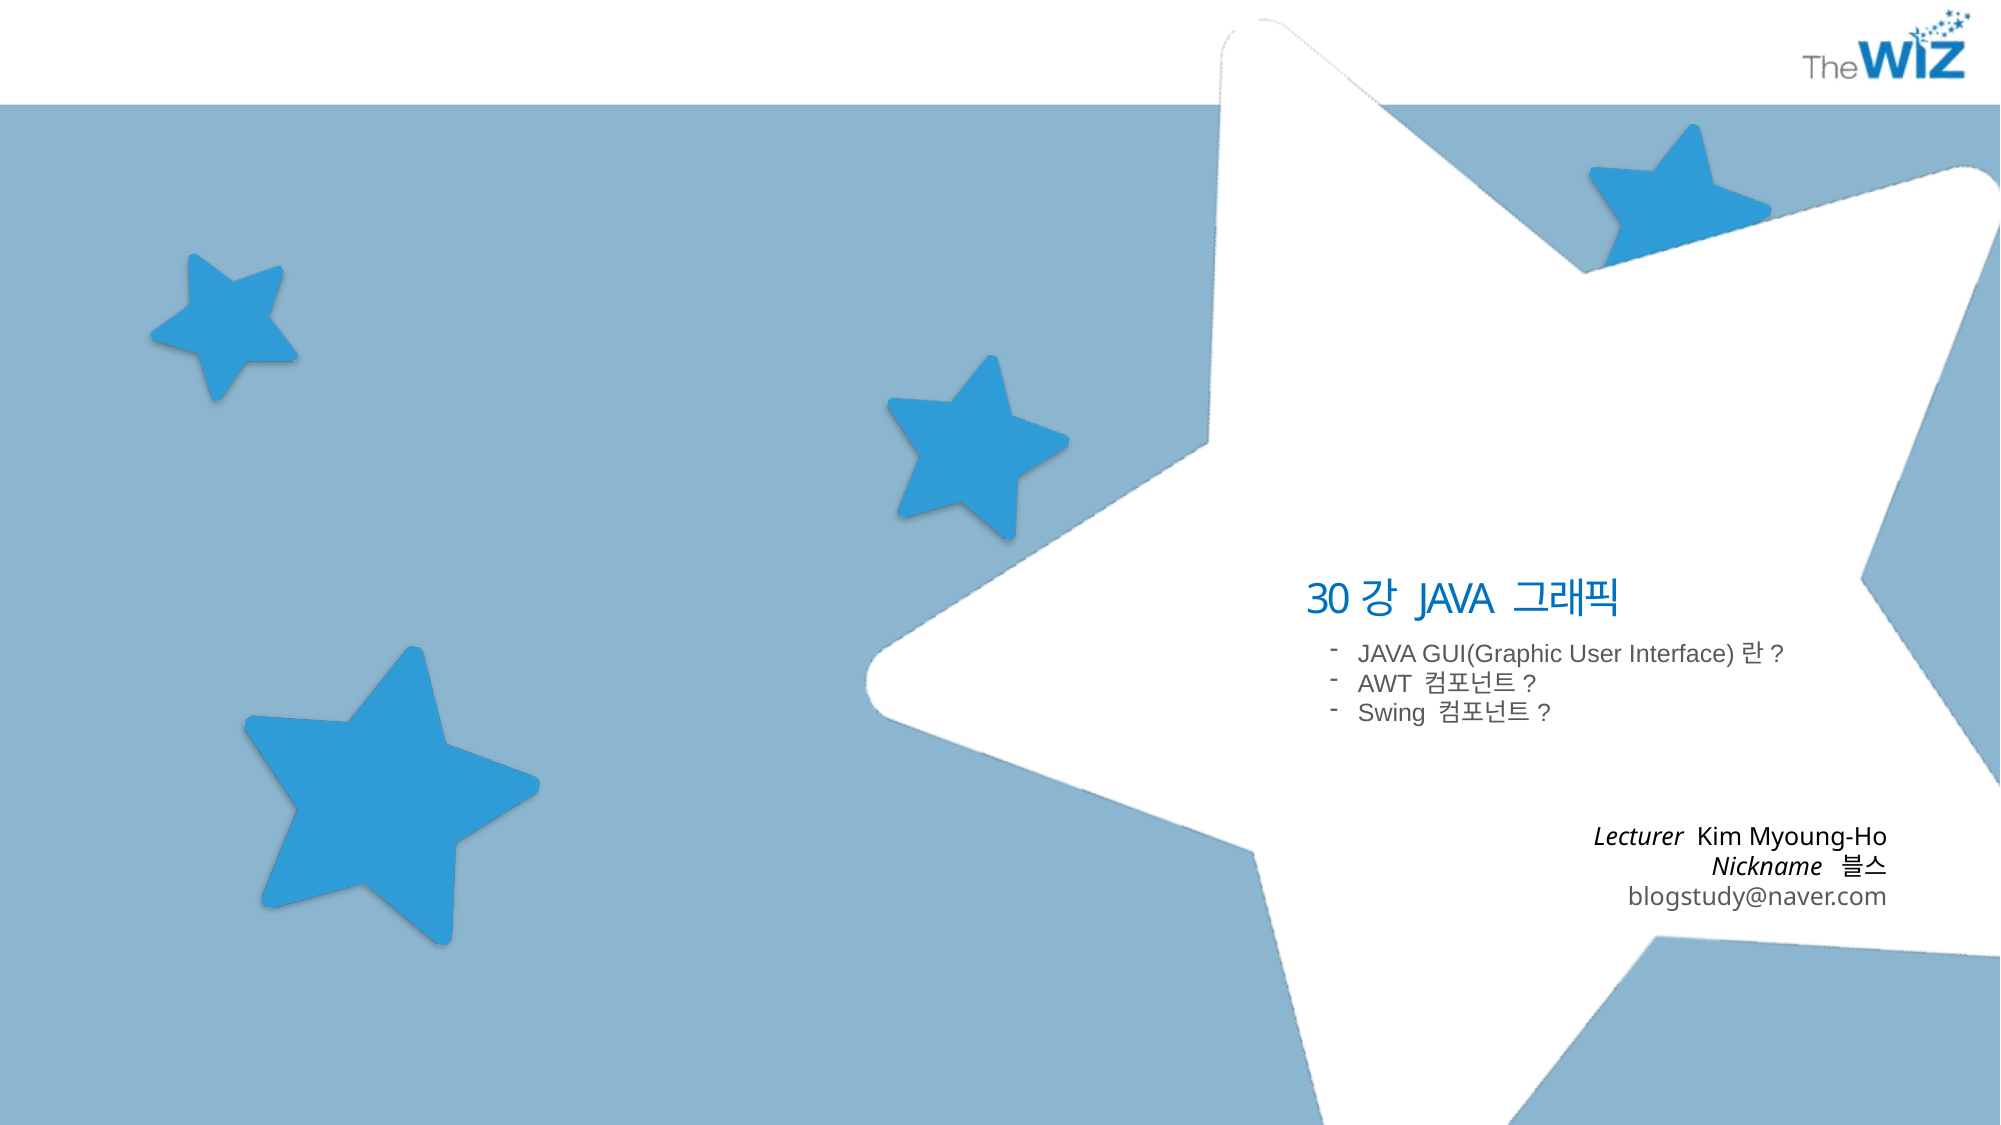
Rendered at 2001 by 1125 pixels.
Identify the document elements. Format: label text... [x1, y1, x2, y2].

picture [1916, 0, 2000, 90]
picture [208, 615, 563, 957]
text_box JAVA GUI(Graphic User Interface)란? AWT 컴포넌트? Swing 컴포넌트? [1314, 629, 1804, 735]
text_box 30강 JAVA 그래픽 [1019, 564, 1637, 629]
picture [683, 0, 2001, 1125]
text_box Lecturer Kim Myoung-Ho Nickname 블스 blogstudy@naver.com [1559, 813, 1903, 919]
picture [126, 220, 322, 414]
